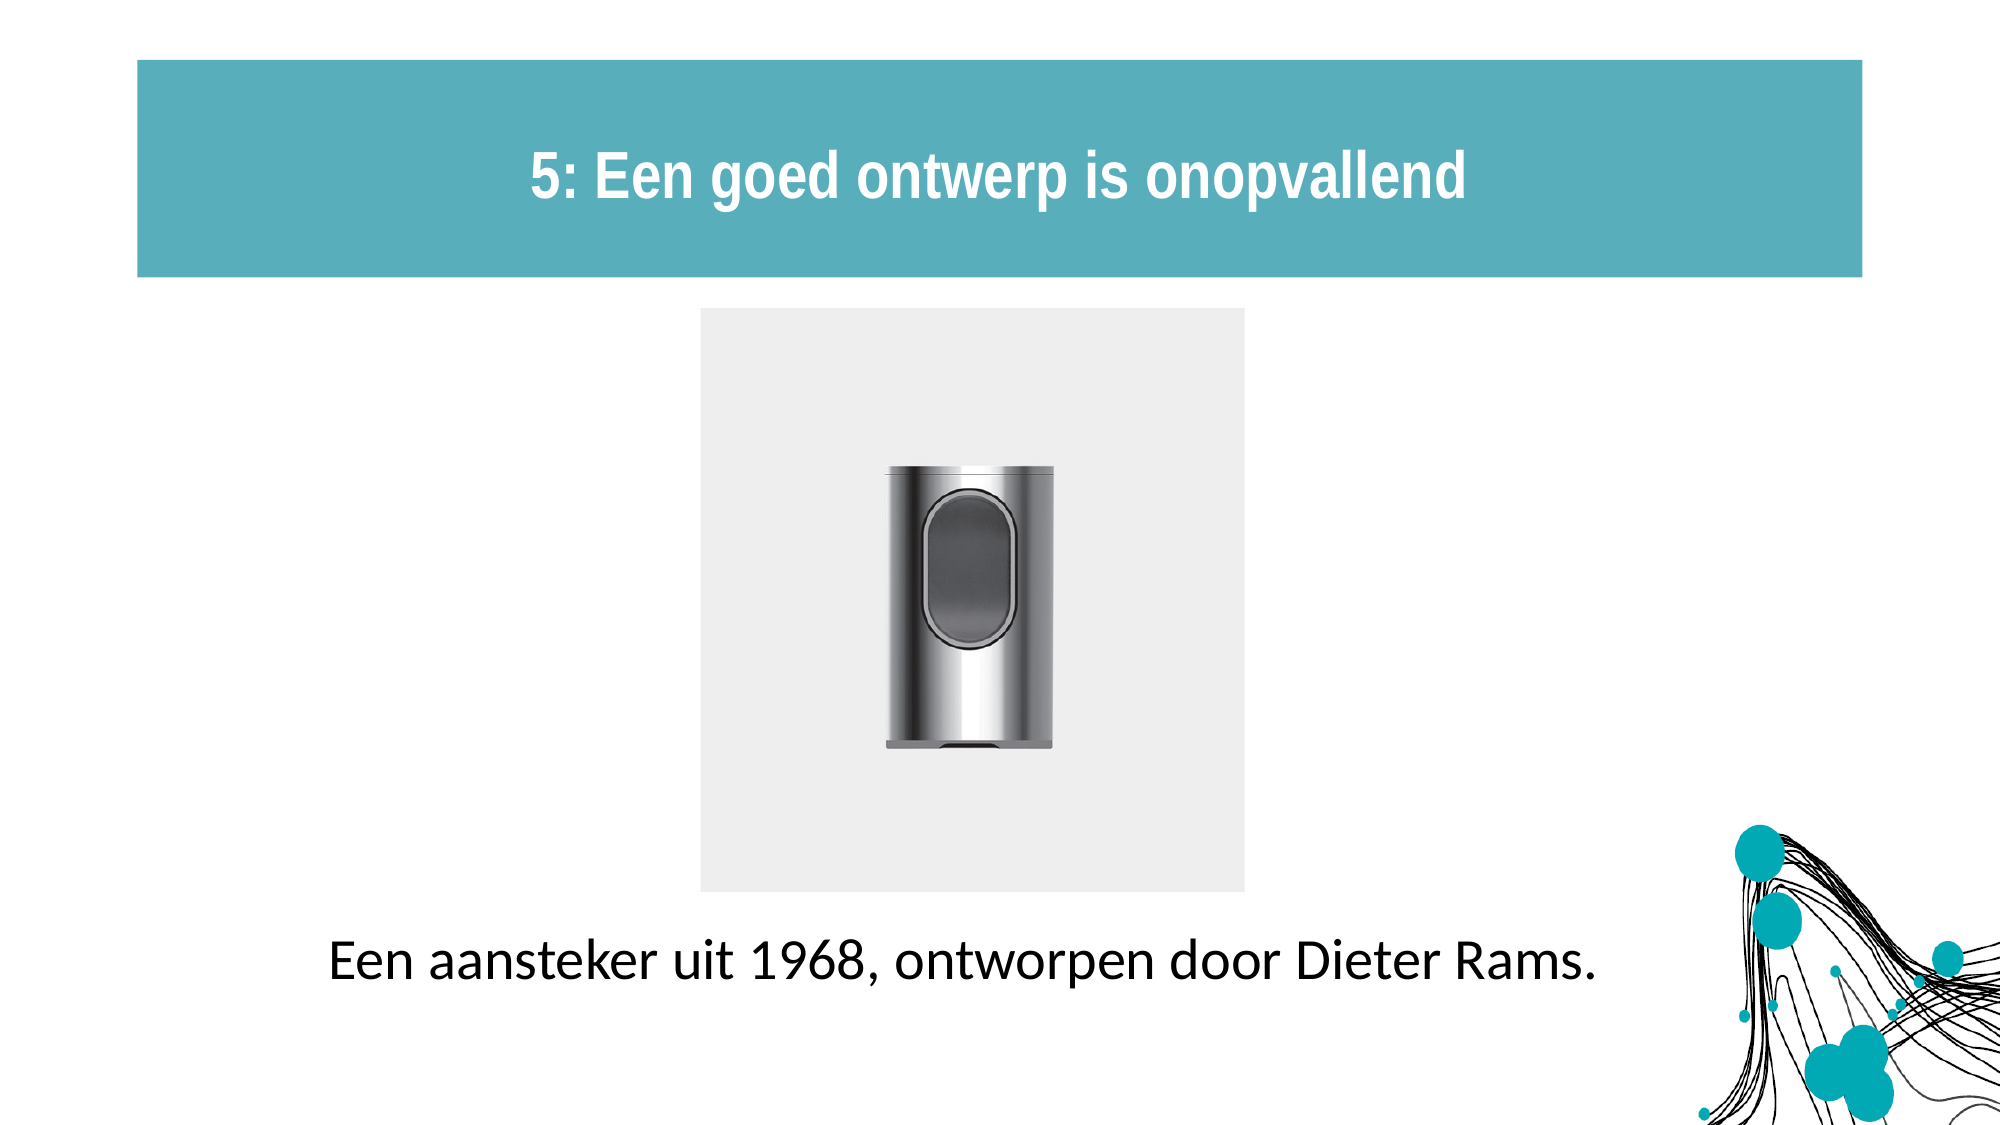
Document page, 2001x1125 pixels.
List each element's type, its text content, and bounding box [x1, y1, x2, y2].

picture [700, 308, 1245, 892]
title 5: Een goed ontwerp is onopvallend [136, 59, 1863, 278]
picture [1685, 746, 2000, 1125]
list Een aansteker uit 1968, ontworpen door Dieter Rams. [313, 921, 1685, 1104]
